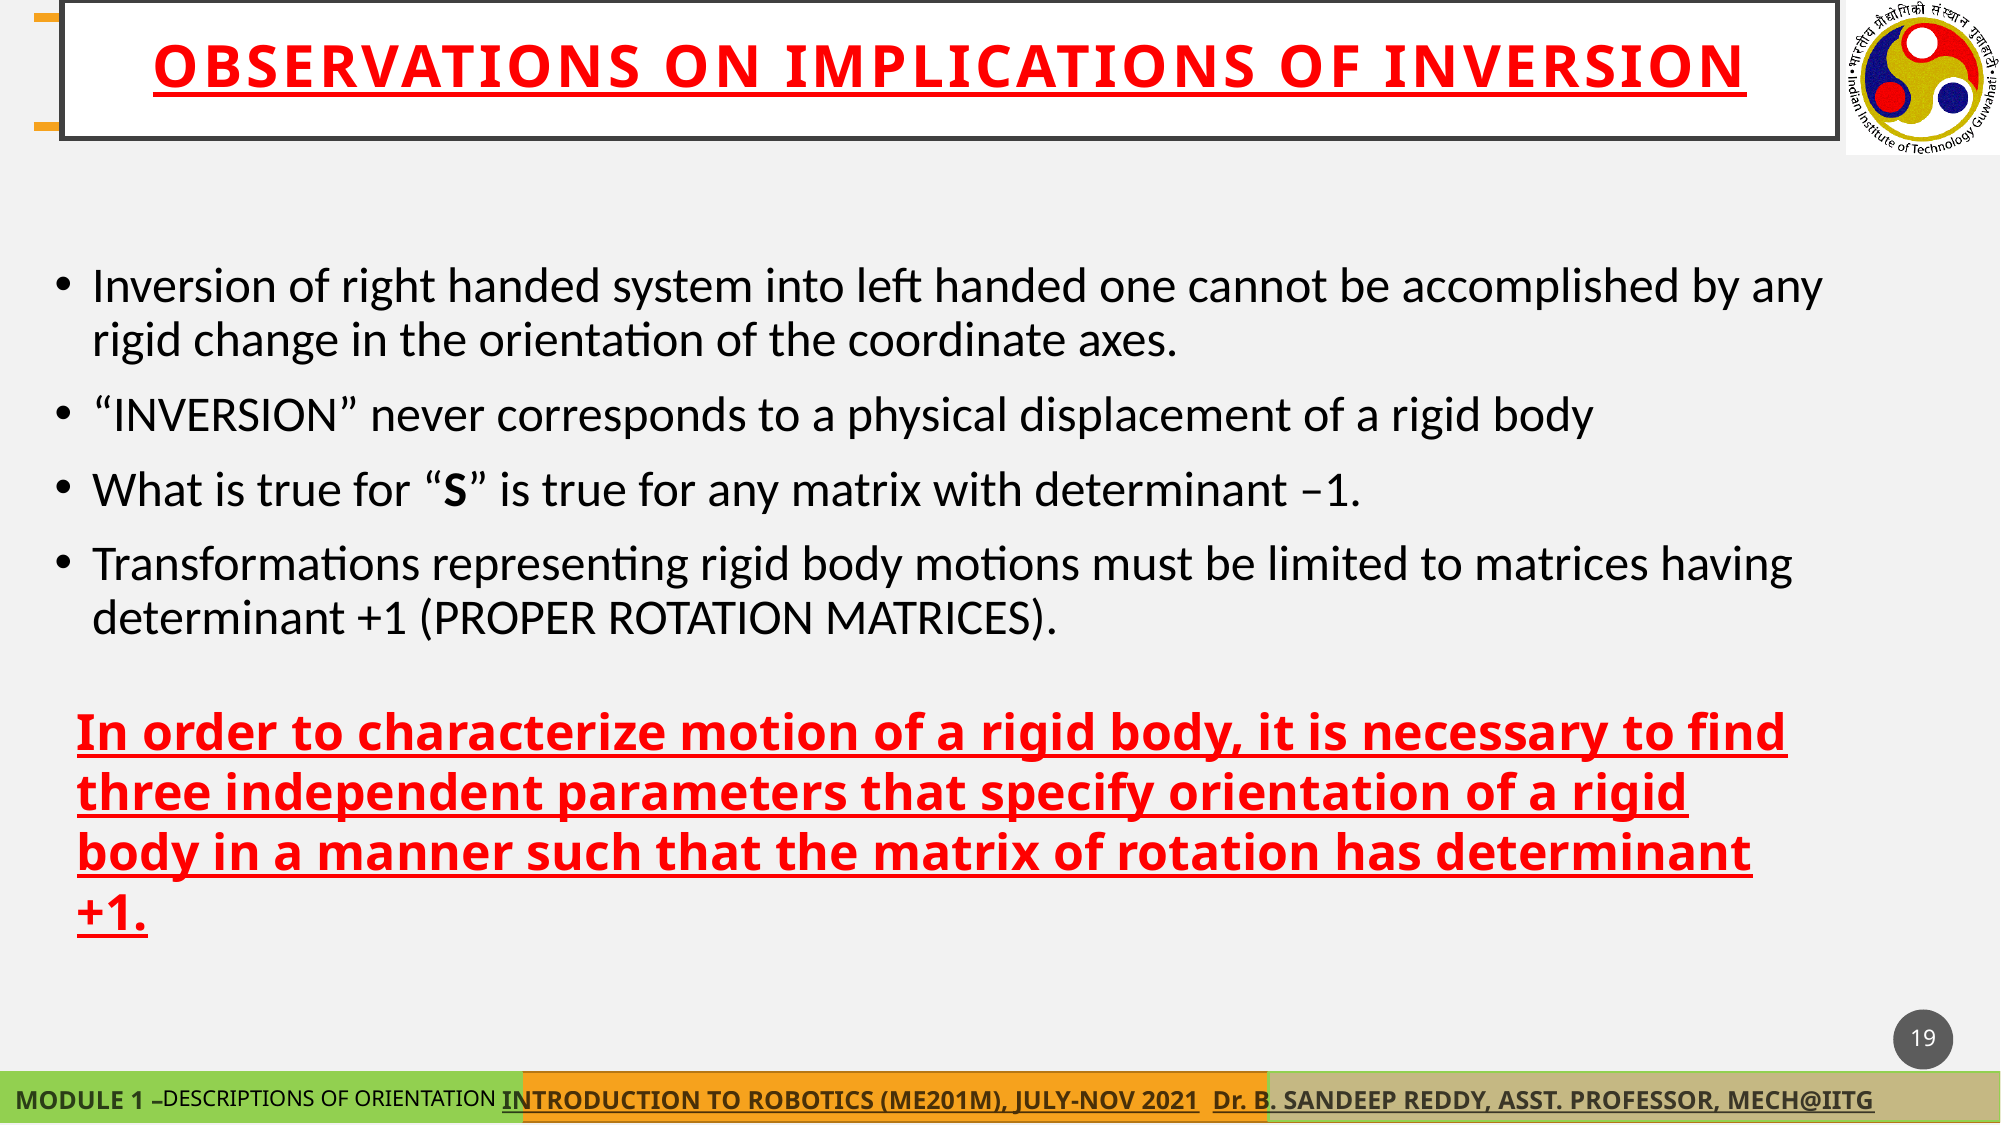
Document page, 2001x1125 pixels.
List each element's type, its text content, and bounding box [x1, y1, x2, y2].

picture [1846, 0, 2000, 155]
list Inversion of right handed system into left handed one cannot be accomplished by any rigid change in the orientation of the coordinate axes. “INVERSION” never corresponds to a physical displacement of a rigid body What is true for “S” is true for any matrix with determinant –1. Transformations representing rigid body motions must be limited to matrices having determinant +1 (PROPER ROTATION MATRICES). [39, 251, 1885, 761]
slide_number 19 [1893, 1009, 1954, 1070]
text_box DESCRIPTIONS OF ORIENTATION [147, 1077, 524, 1119]
text_box In order to characterize motion of a rigid body, it is necessary to find three independent parameters that specify orientation of a rigid body in a manner such that the matrix of rotation has determinant +1. [62, 693, 1816, 949]
title OBSERVATIONS ON IMPLICATIONS OF INVERSION [59, 0, 1840, 141]
